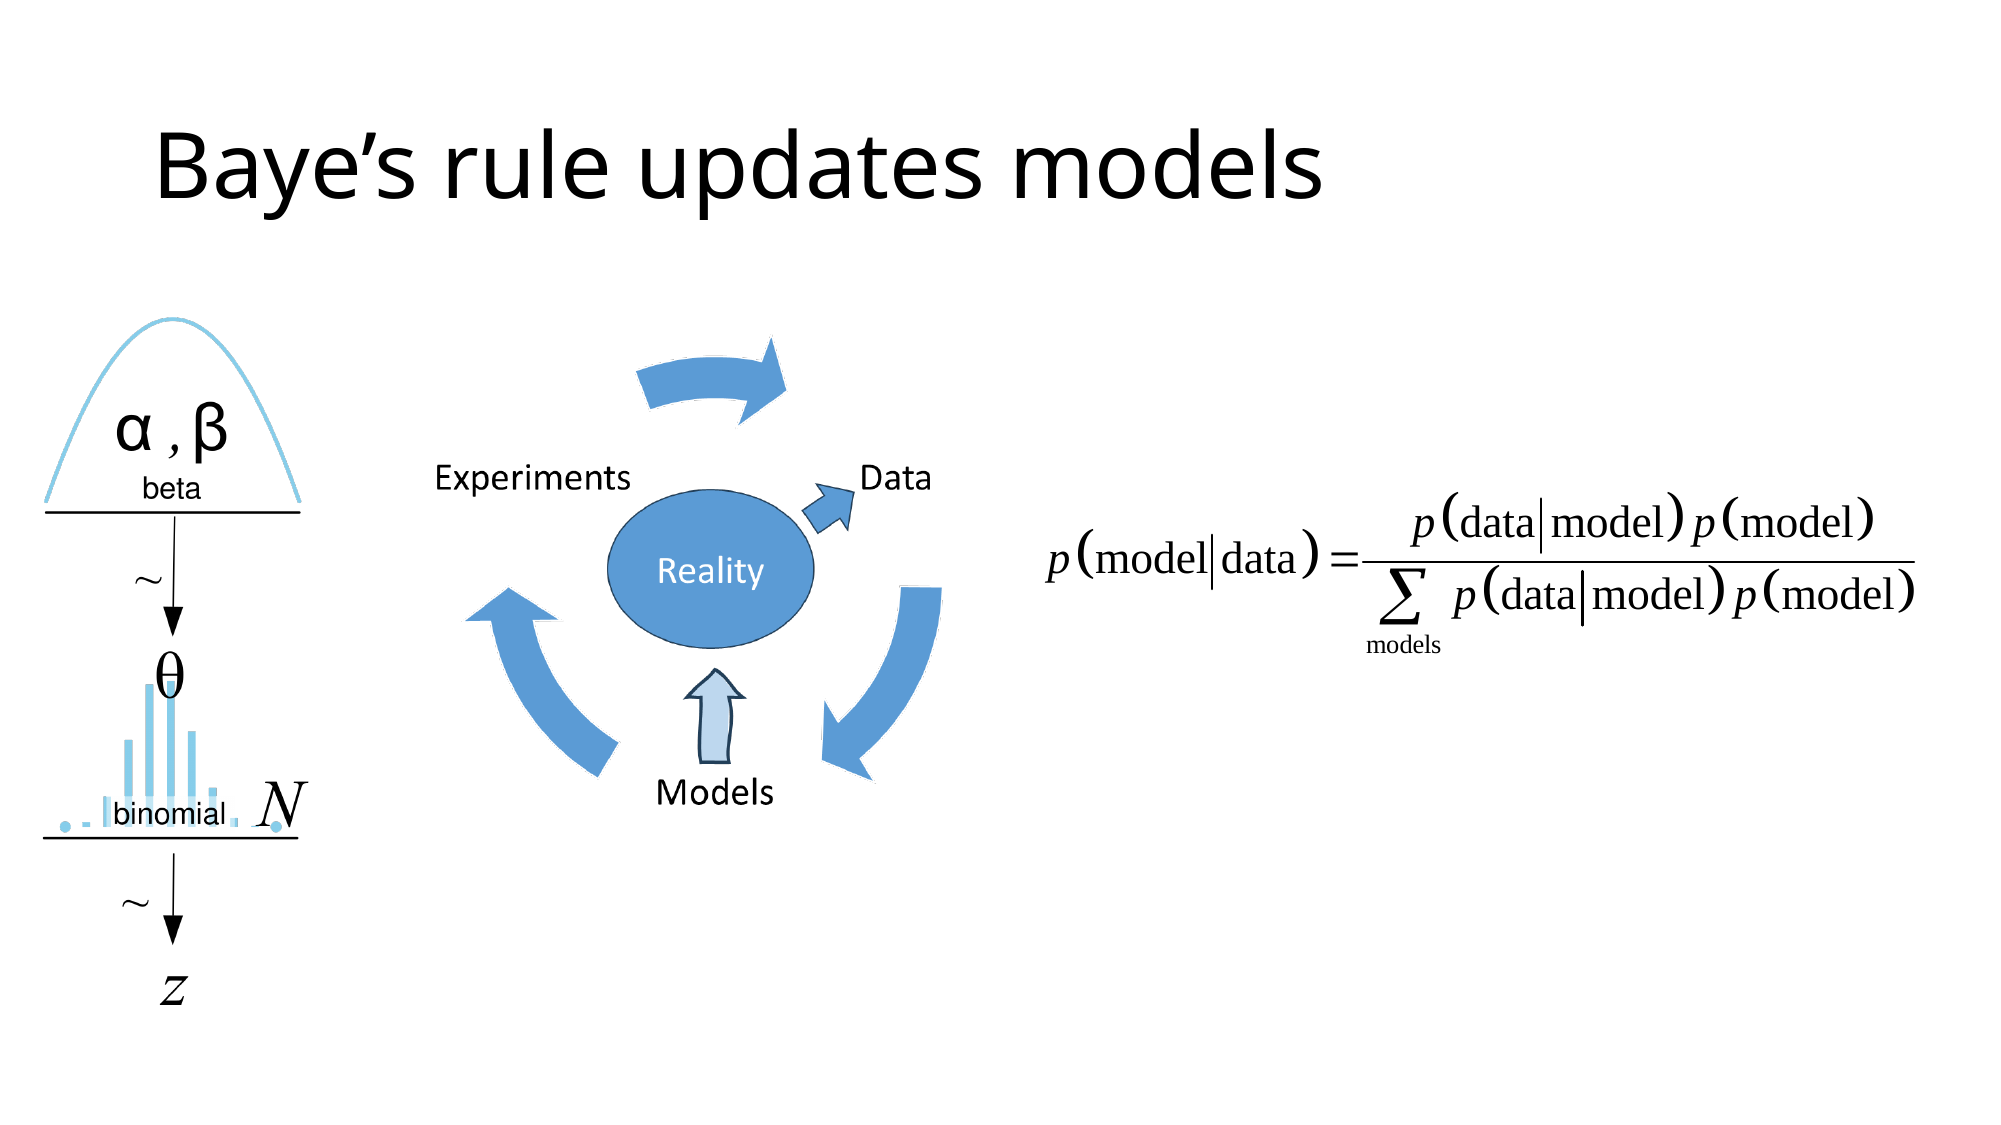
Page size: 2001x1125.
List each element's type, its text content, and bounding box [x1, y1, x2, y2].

title Baye’s rule updates models [137, 59, 1863, 278]
picture [33, 311, 312, 1022]
picture [411, 328, 1011, 849]
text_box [1035, 485, 1925, 661]
